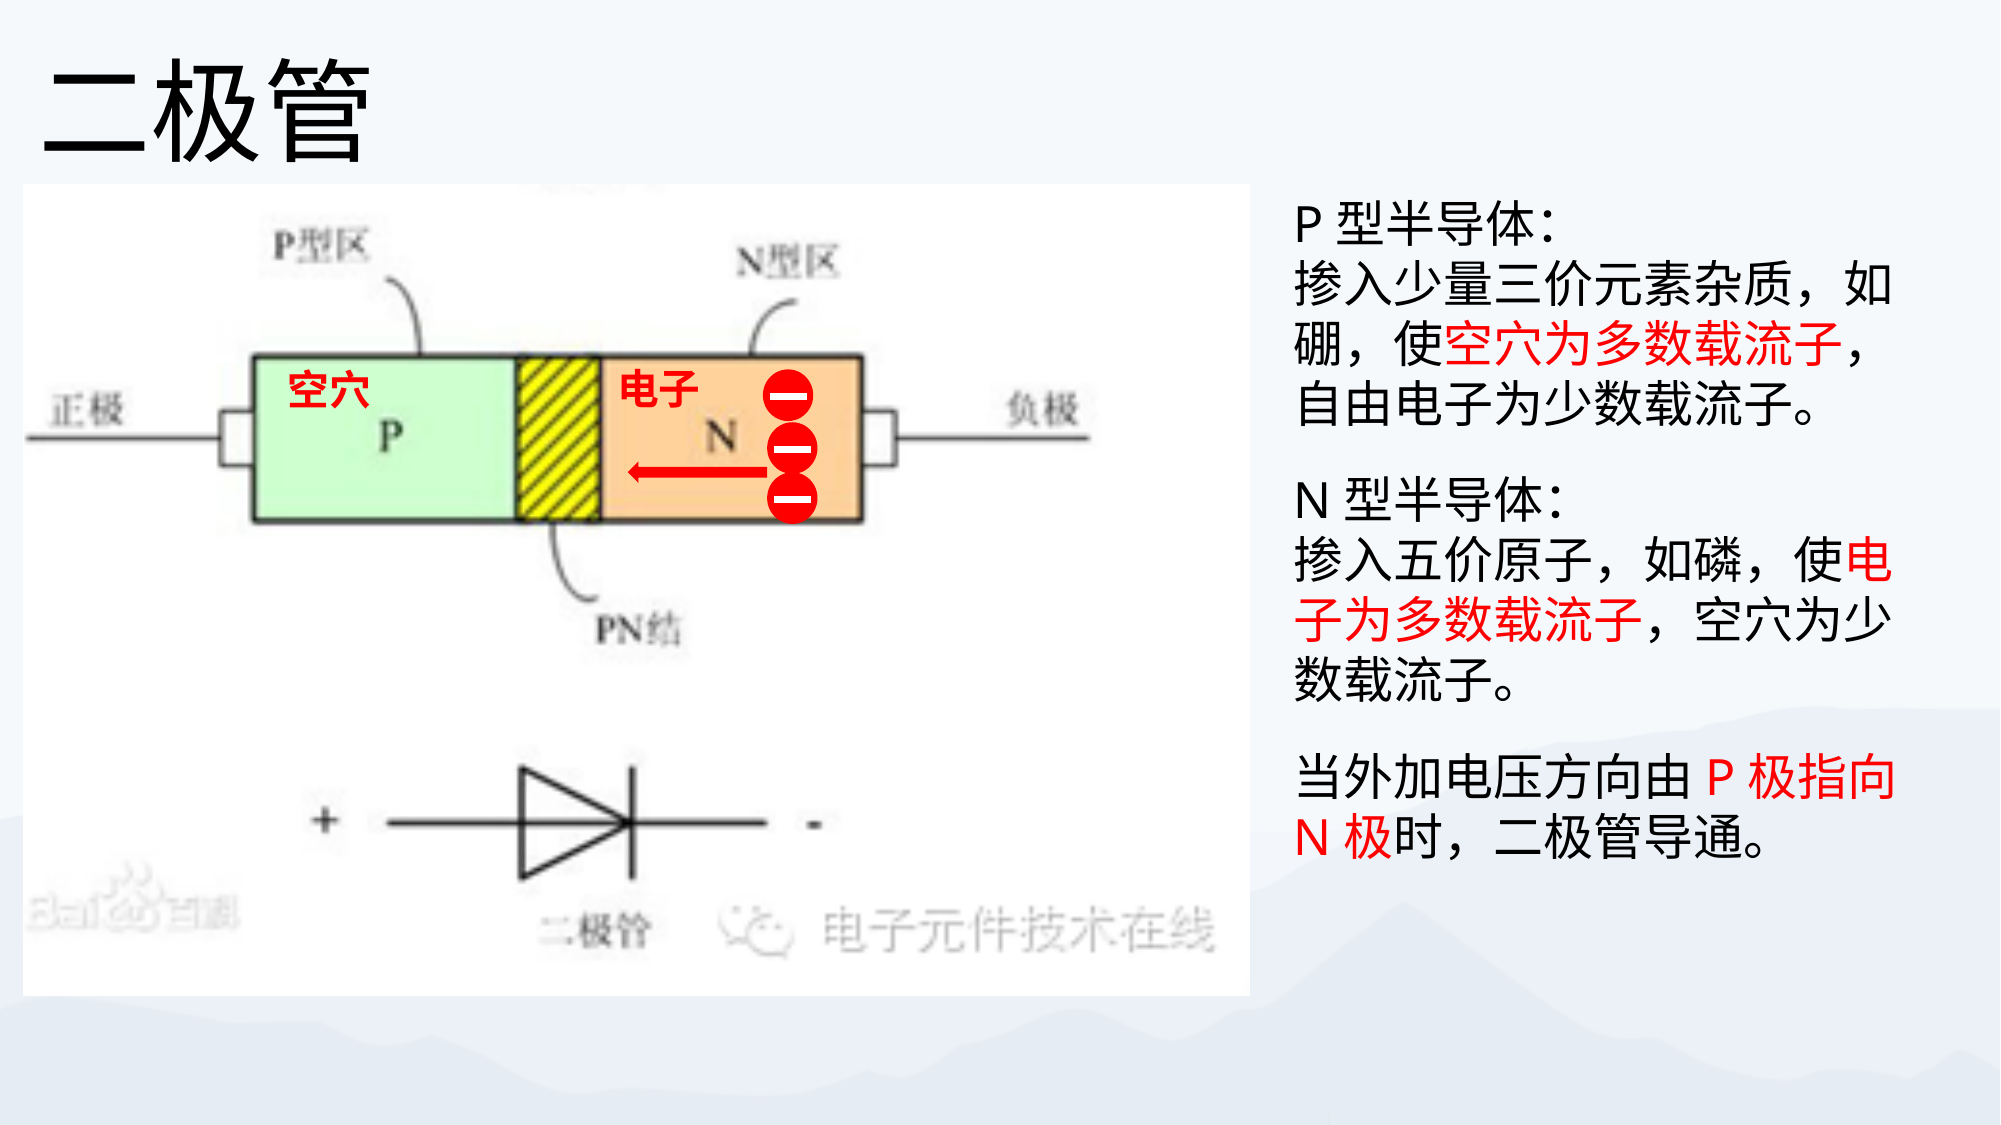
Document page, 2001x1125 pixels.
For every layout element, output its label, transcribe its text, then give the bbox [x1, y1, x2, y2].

text_box 二极管 [23, 33, 801, 183]
text_box 当外加电压方向由P极指向N极时，二极管导通。 [1278, 738, 1961, 873]
picture [23, 184, 1250, 996]
text_box P型半导体： 掺入少量三价元素杂质，如硼，使空穴为多数载流子，自由电子为少数载流子。 [1278, 184, 1952, 440]
text_box N型半导体： 掺入五价原子，如磷，使电子为多数载流子，空穴为少数载流子。 [1278, 461, 1952, 717]
